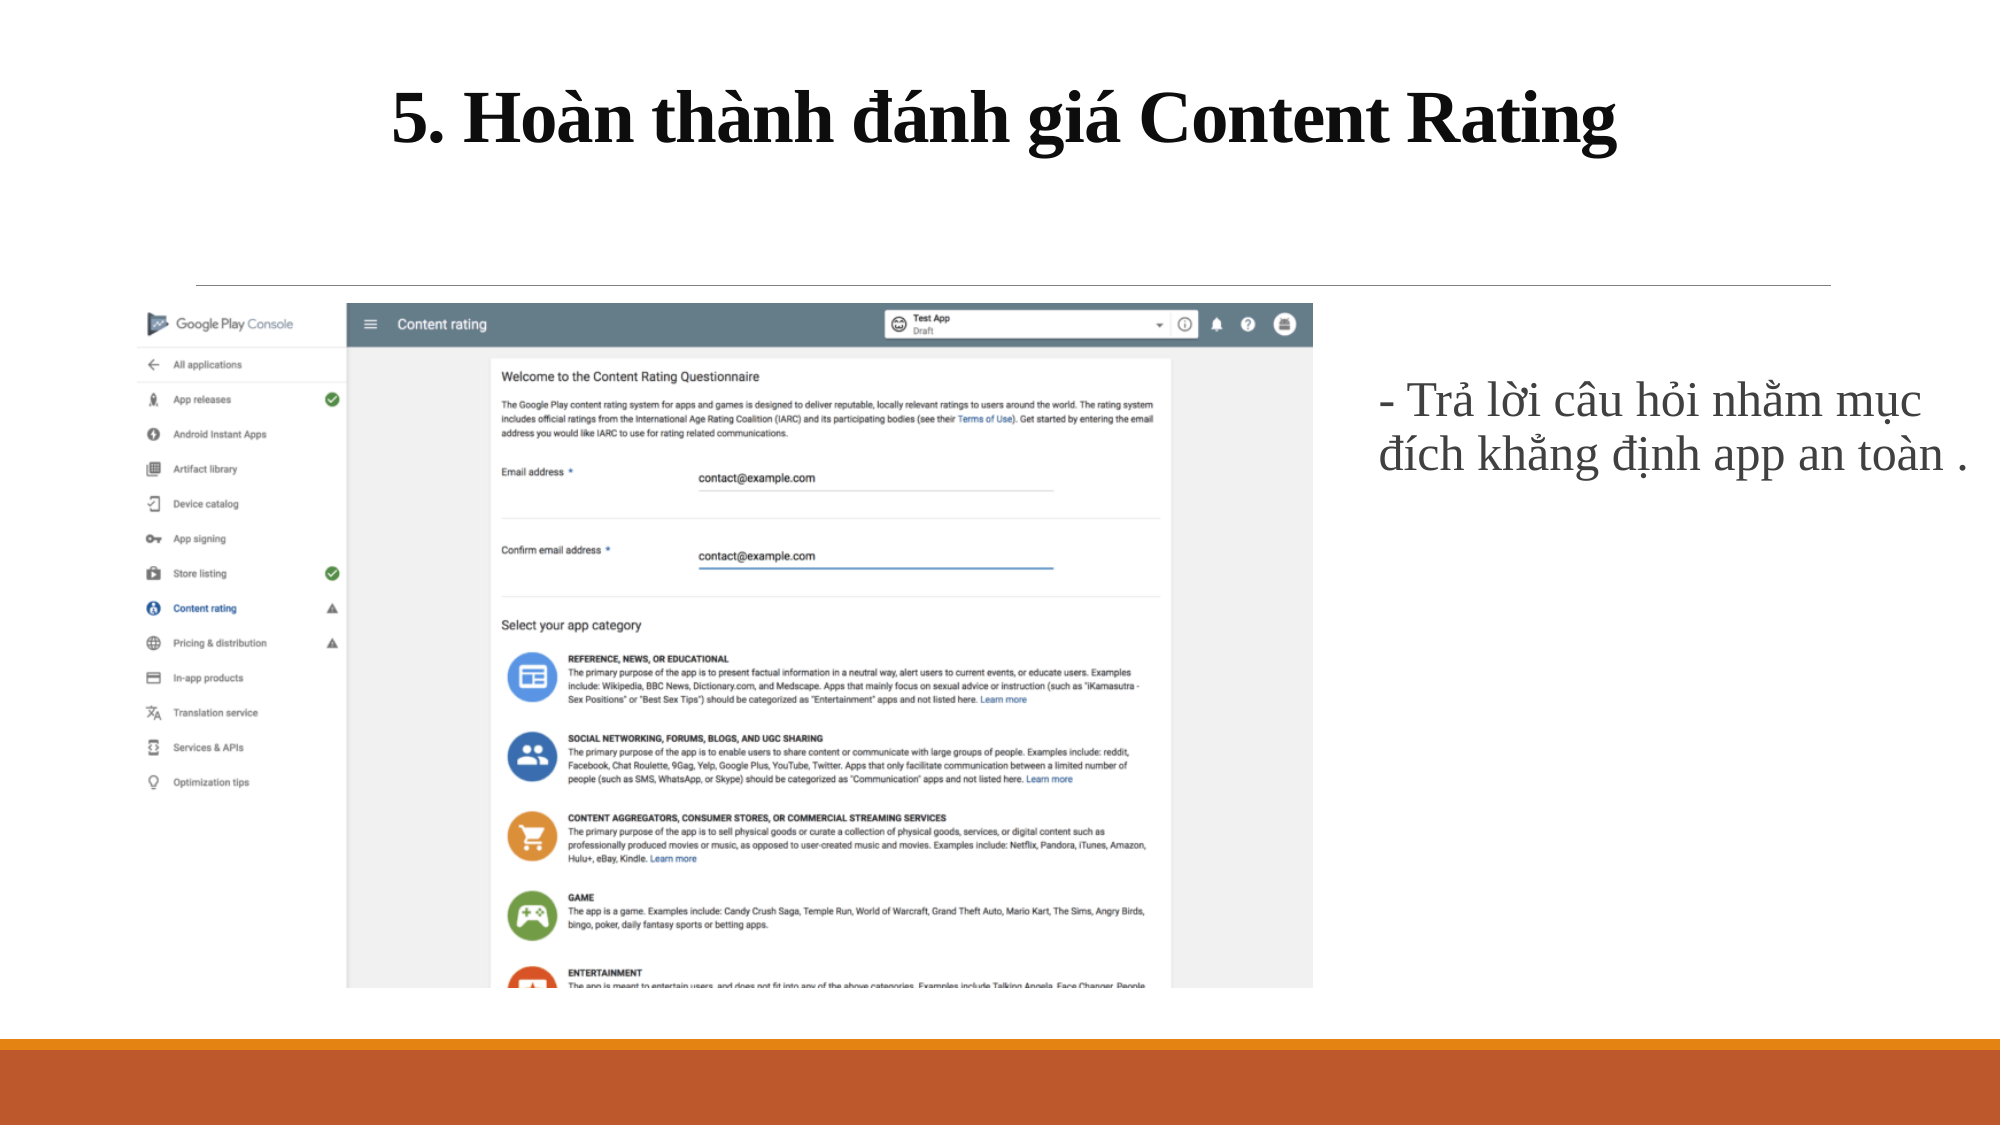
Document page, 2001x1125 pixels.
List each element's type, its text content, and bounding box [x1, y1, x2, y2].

picture [136, 303, 1313, 988]
list - Trả lời câu hỏi nhằm mục đích khẳng định app an toàn . [1363, 365, 2000, 926]
title 5. Hoàn thành đánh giá Content Rating [180, 47, 1830, 285]
